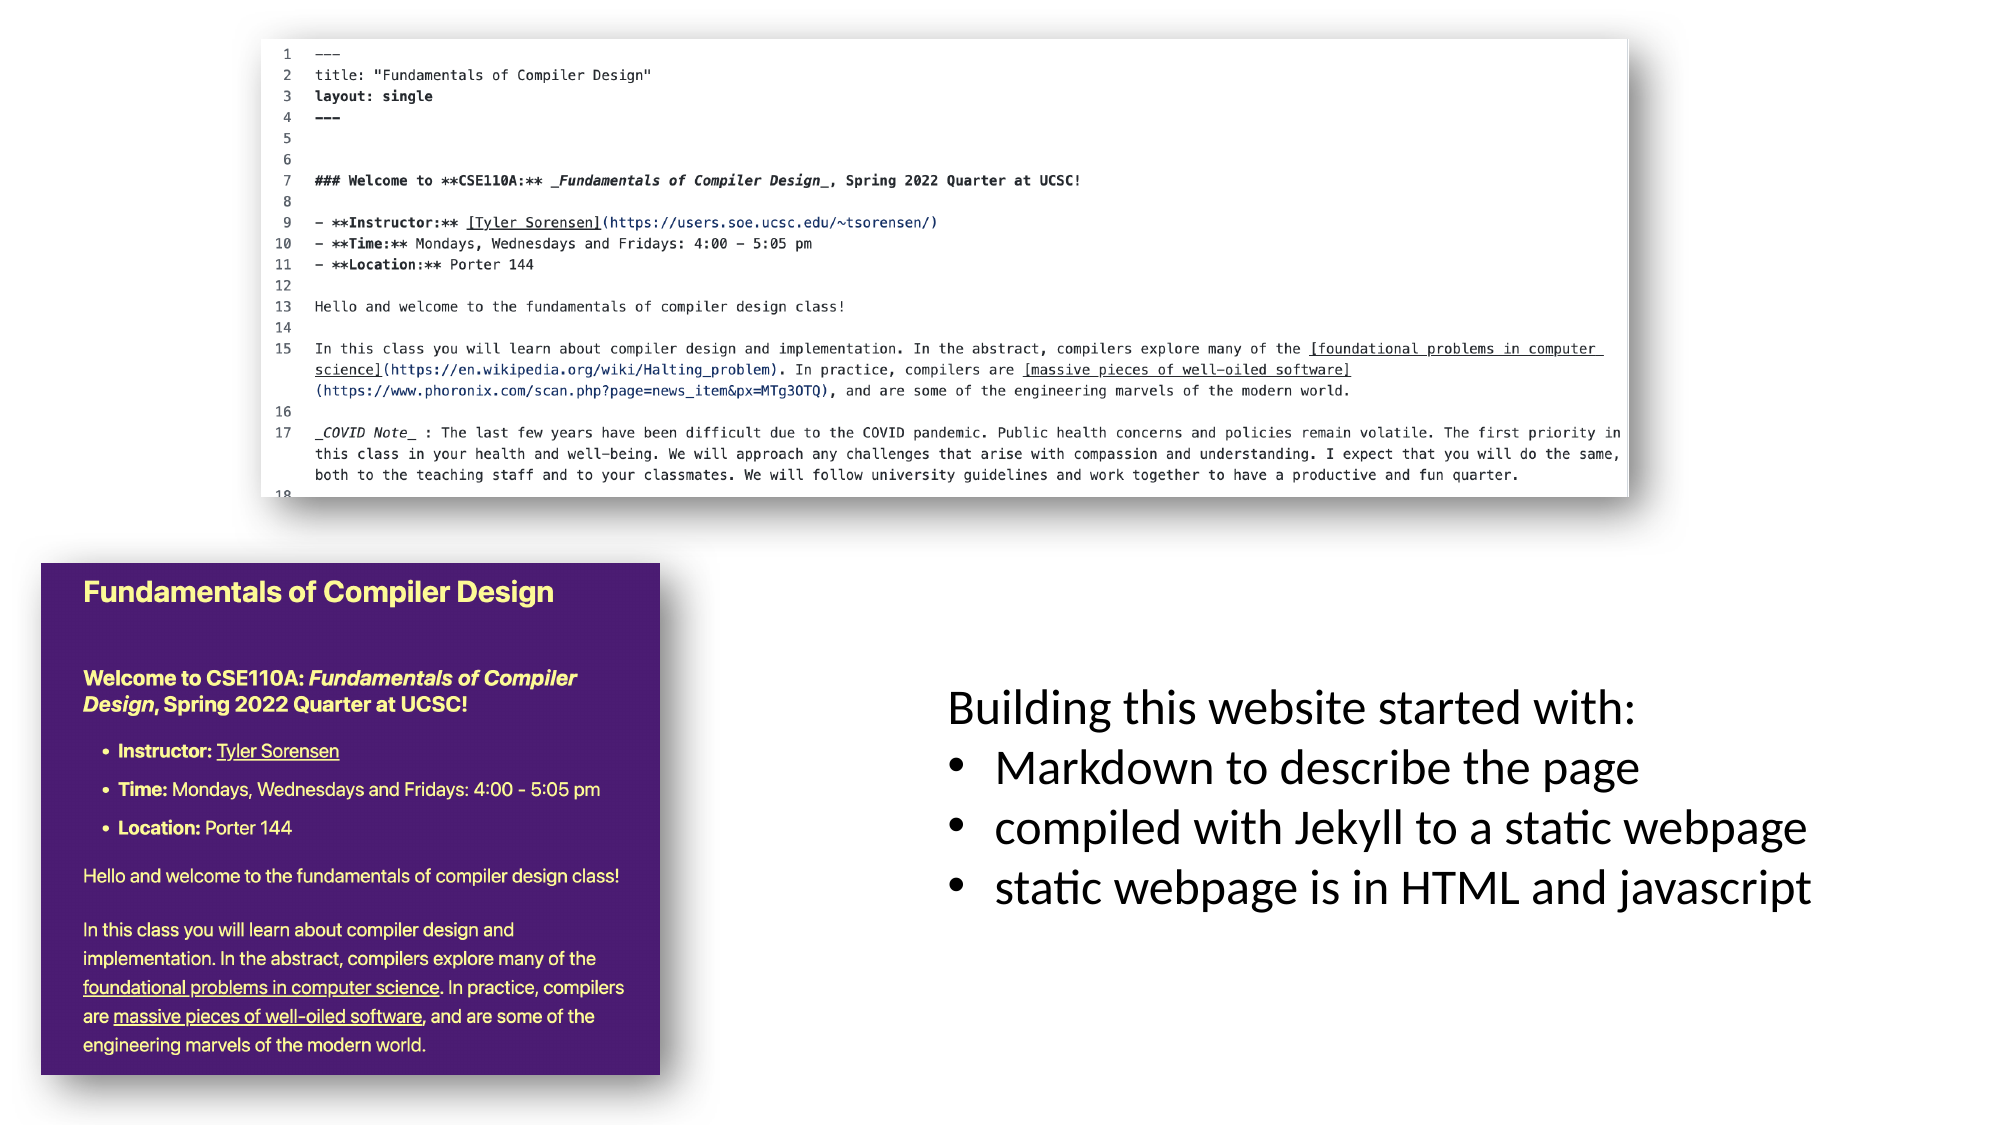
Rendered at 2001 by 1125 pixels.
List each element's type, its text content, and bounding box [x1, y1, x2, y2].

text_box Building this website started with: Markdown to describe the page compiled with Jekyll to a static webpage static webpage is in HTML and javascript [932, 667, 1828, 923]
picture [261, 39, 1629, 497]
picture [41, 563, 660, 1075]
